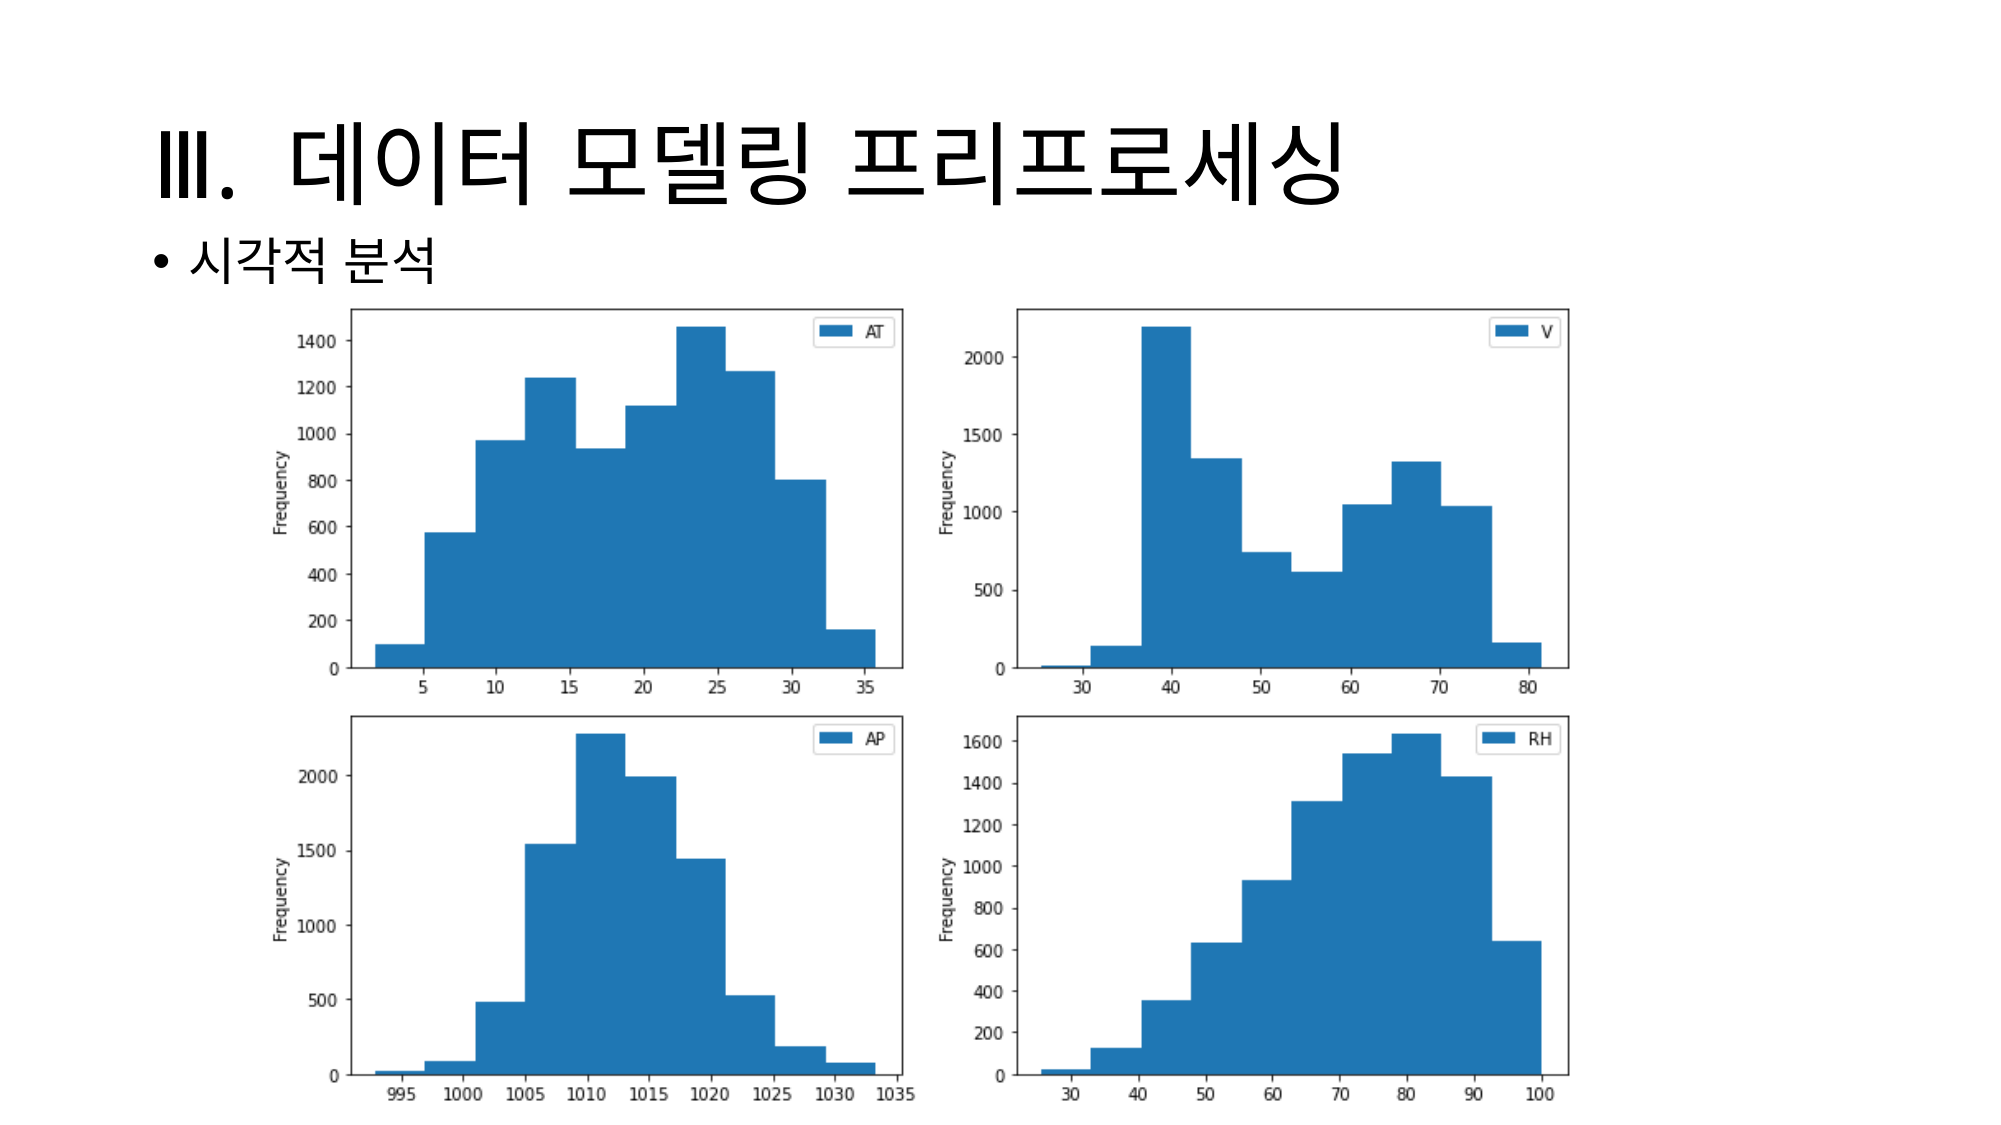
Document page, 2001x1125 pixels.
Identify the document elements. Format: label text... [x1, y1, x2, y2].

picture [262, 299, 1578, 1114]
title Ⅲ. 데이터 모델링 프리프로세싱 [137, 59, 1863, 228]
list 시각적 분석 [137, 228, 1863, 300]
